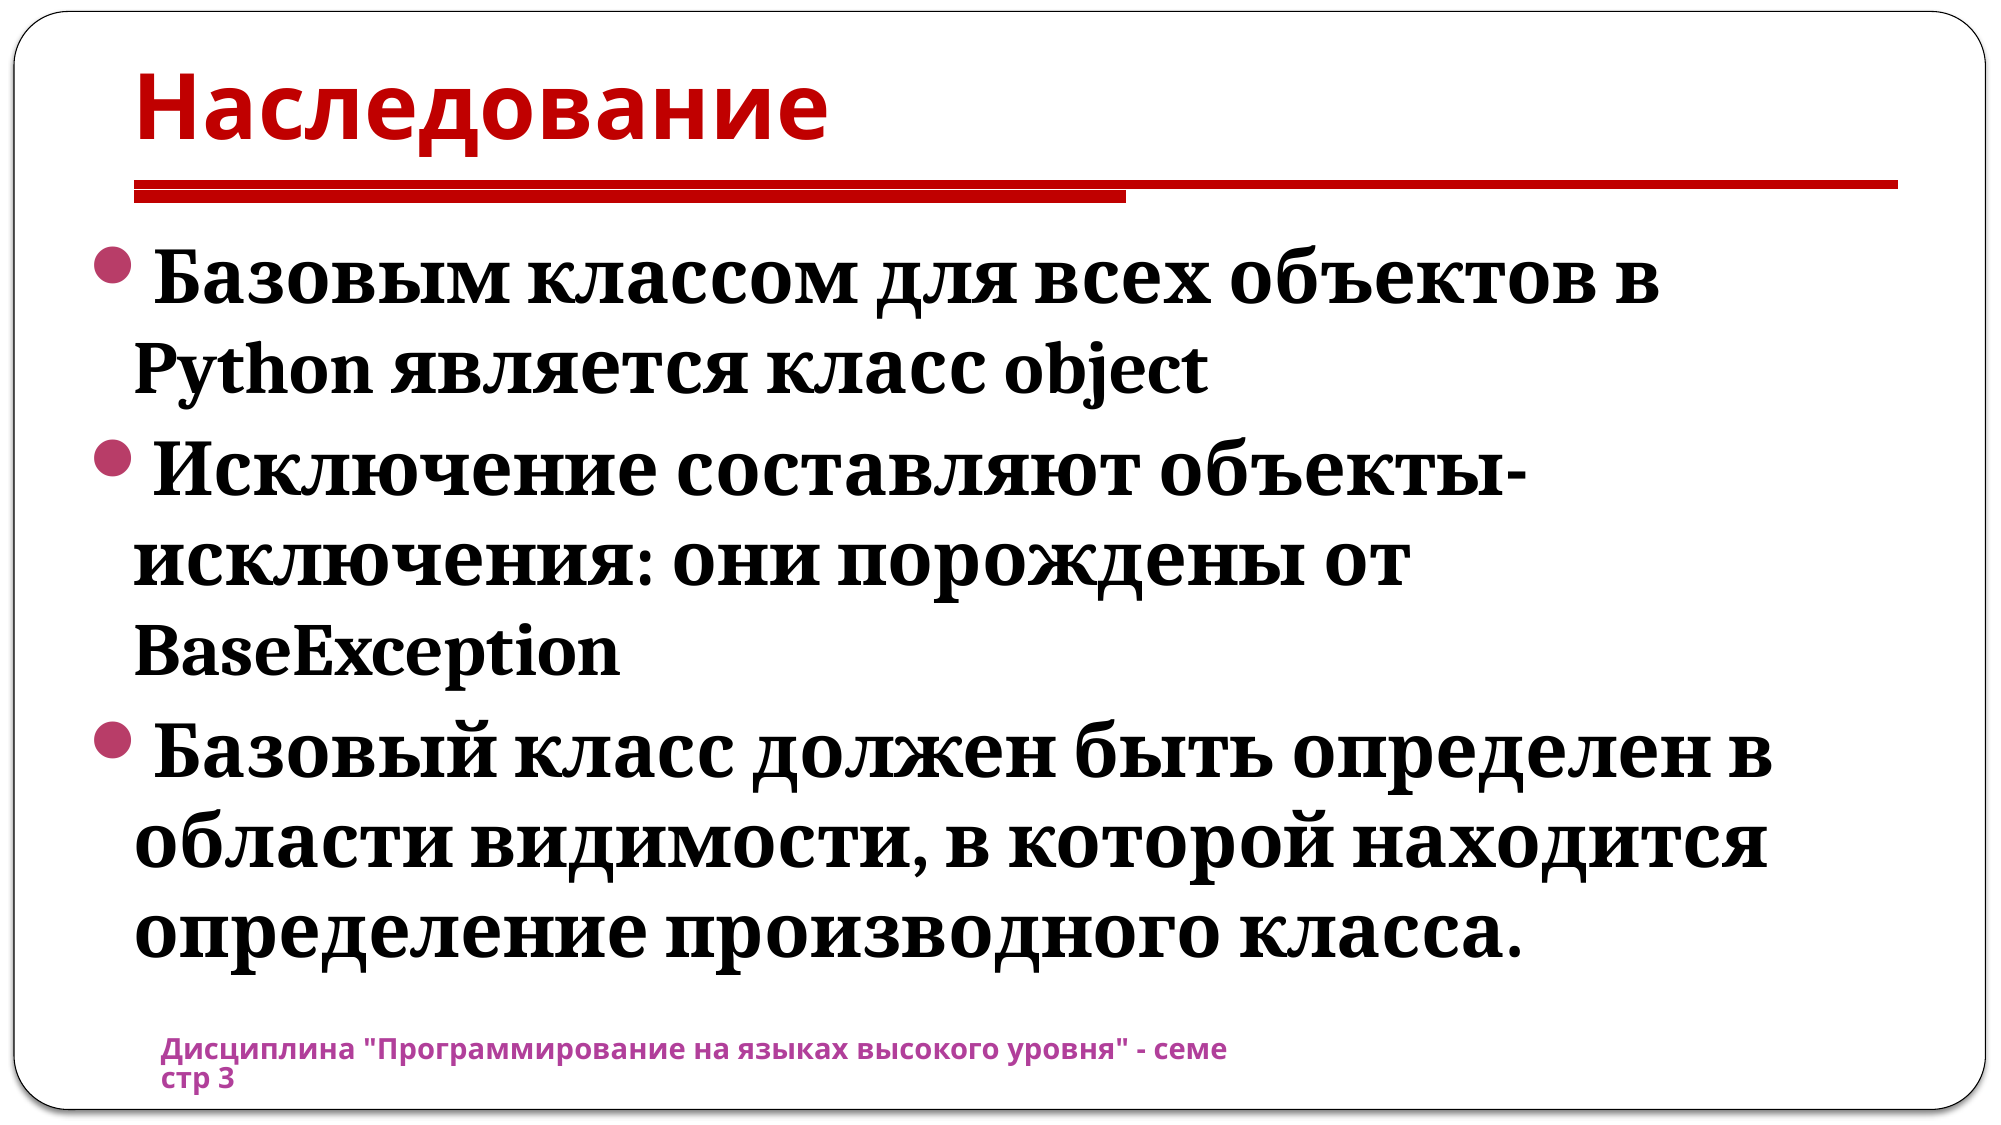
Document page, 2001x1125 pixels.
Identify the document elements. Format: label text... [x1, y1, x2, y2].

footer Дисциплина "Программирование на языках высокого уровня" - семестр 3 [145, 1012, 1257, 1088]
title Наследование [117, 21, 1914, 173]
list Базовым классом для всех объектов в Python является класс object Исключение составляют объекты-исключения: они порождены от BaseException Базовый класс должен быть определен в области видимости, в которой находится определение производного класса. [74, 221, 1932, 1047]
